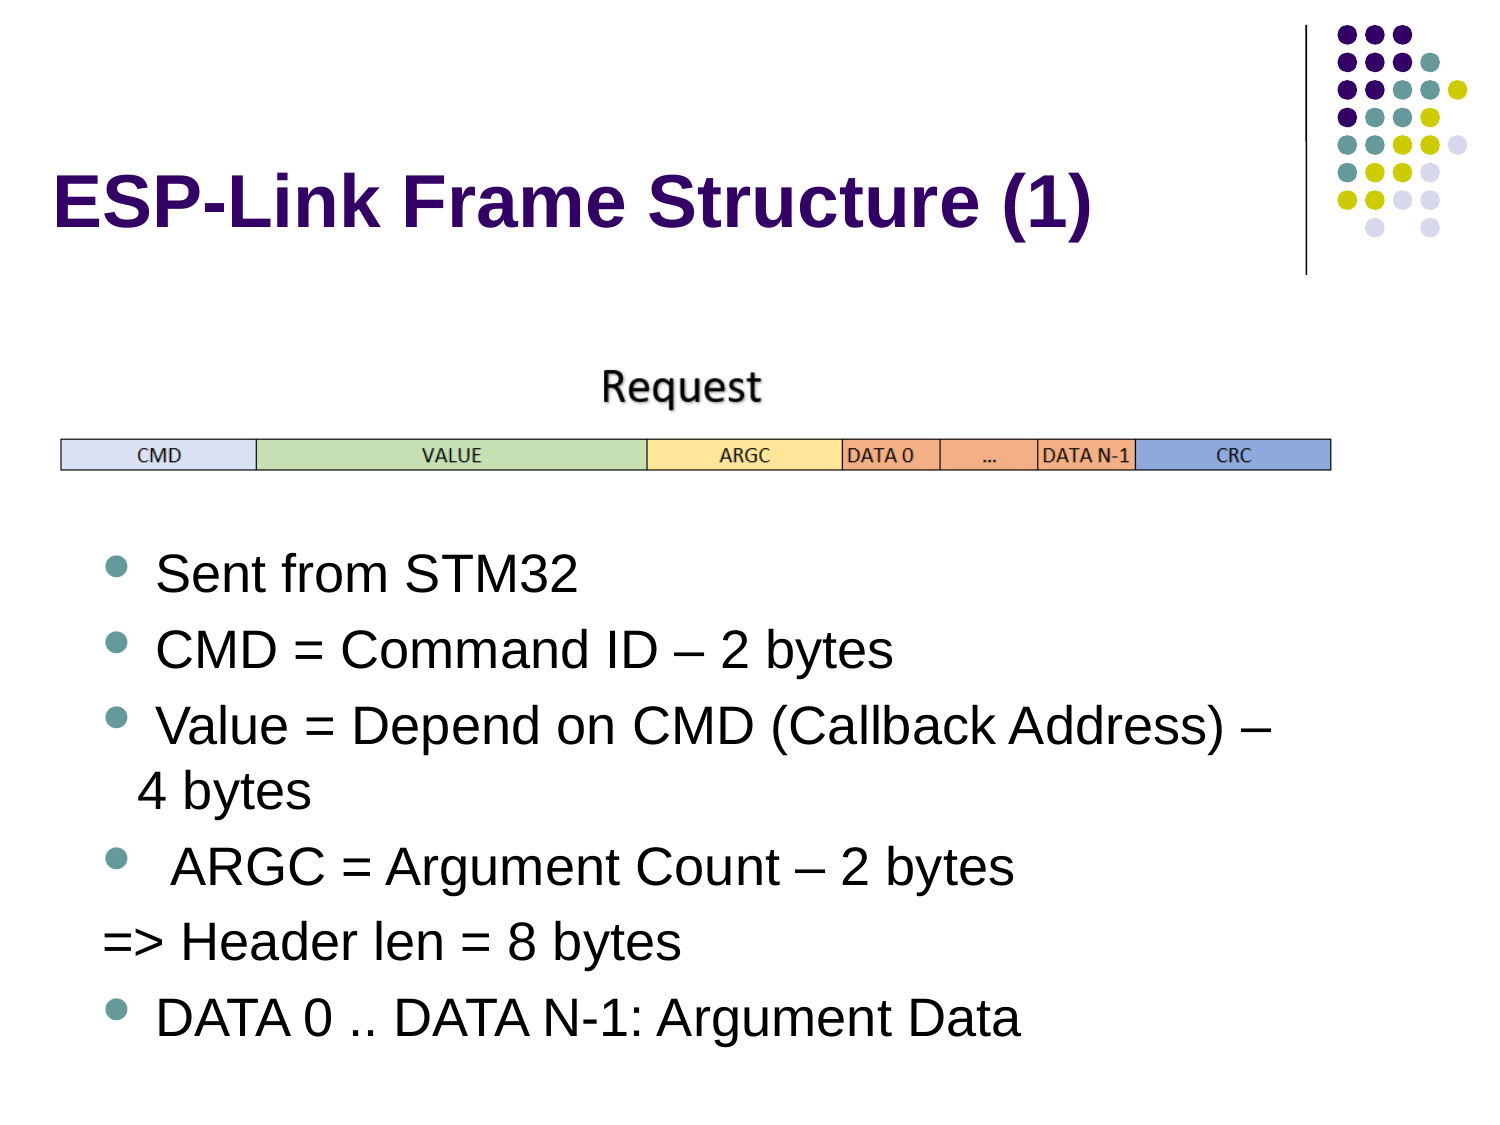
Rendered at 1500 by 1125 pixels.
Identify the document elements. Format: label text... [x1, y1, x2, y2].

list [24, 337, 1376, 531]
text_box Sent from STM32 CMD = Command ID – 2 bytes Value = Depend on CMD (Callback Address) – 4 bytes ARGC = Argument Count – 2 bytes => Header len = 8 bytes DATA 0 .. DATA N-1: Argument Data [87, 540, 1300, 1125]
title ESP-Link Frame Structure (1) [37, 37, 1300, 250]
